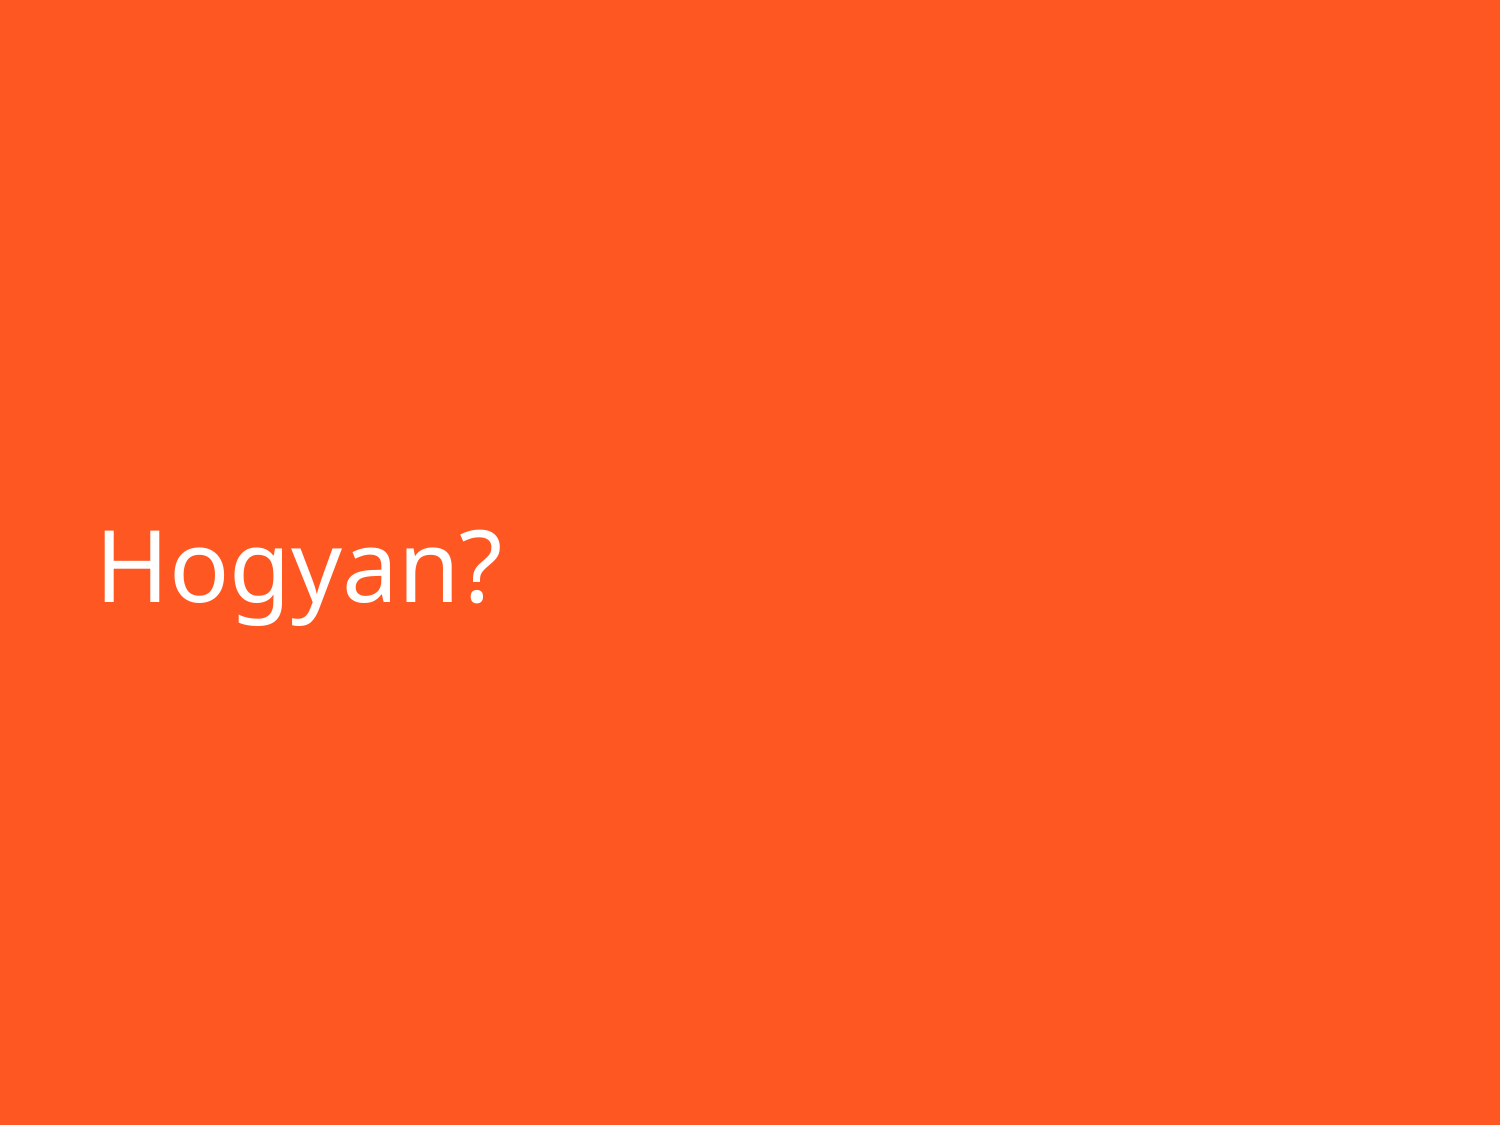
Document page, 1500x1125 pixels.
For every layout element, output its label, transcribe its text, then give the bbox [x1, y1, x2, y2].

title Hogyan? [80, 115, 1013, 1010]
